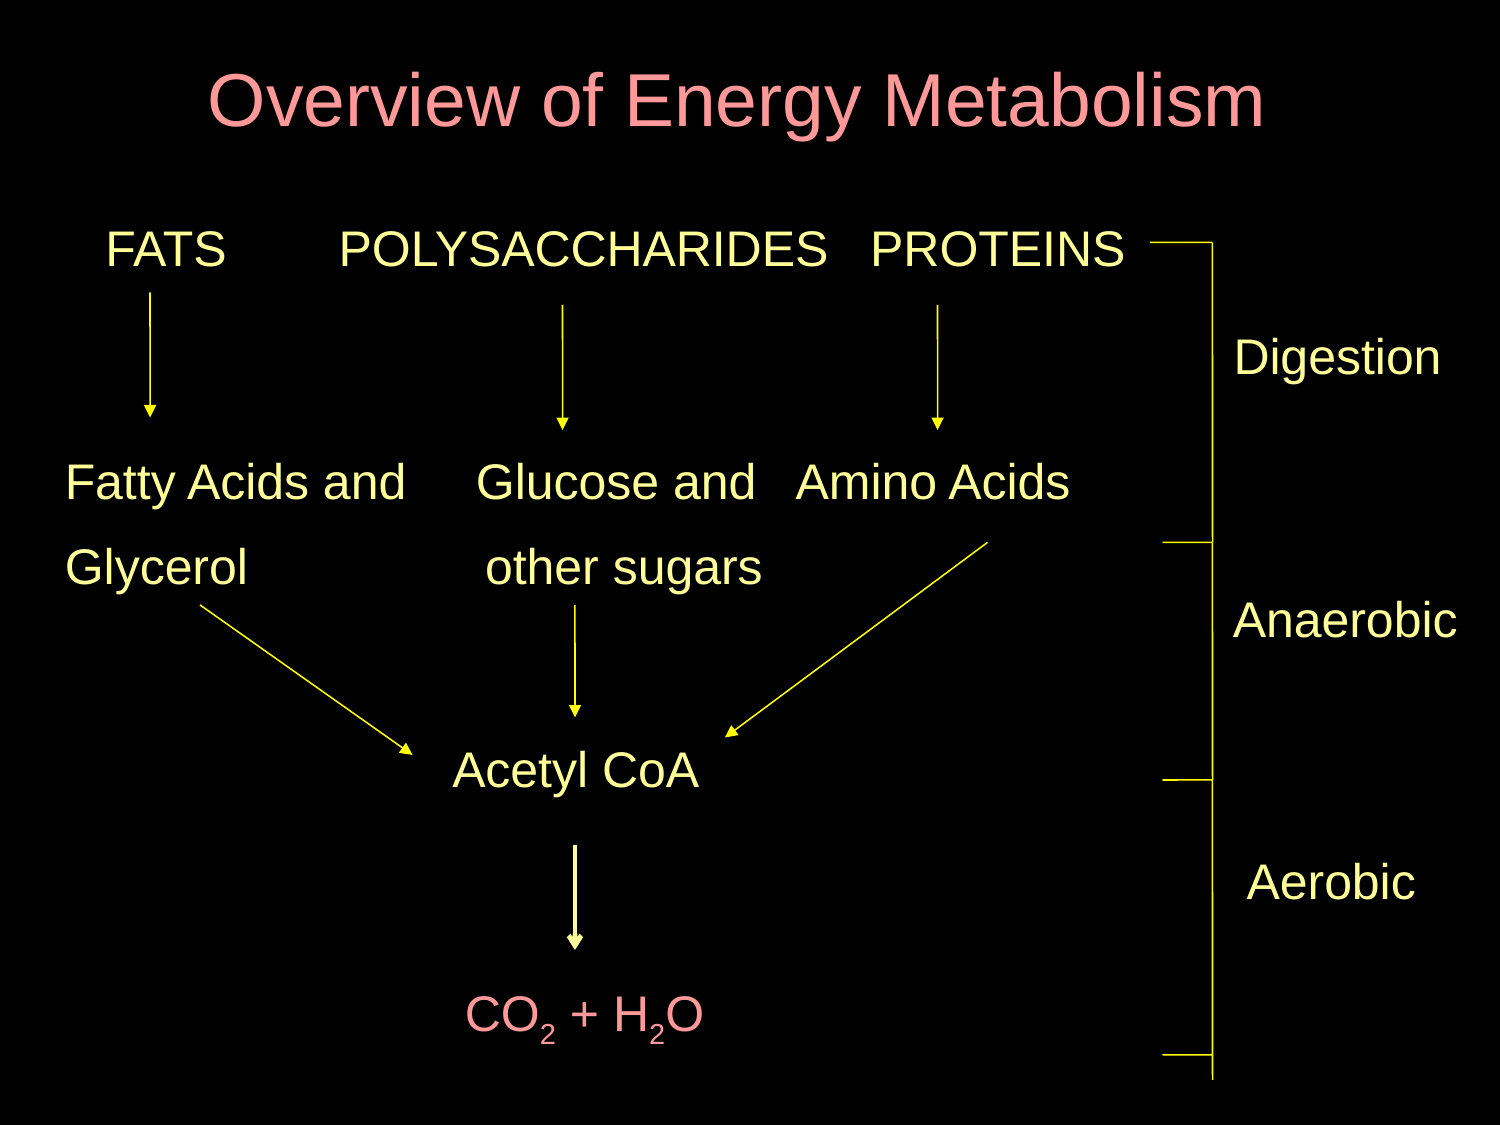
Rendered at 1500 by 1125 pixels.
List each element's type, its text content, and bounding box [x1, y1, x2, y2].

text_box Acetyl CoA [437, 729, 788, 805]
text_box Anaerobic [1187, 579, 1500, 655]
text_box [556, 304, 569, 430]
text_box [931, 304, 944, 430]
text_box [199, 604, 413, 755]
list FATS POLYSACCHARIDES PROTEINS [62, 208, 1188, 813]
text_box [143, 292, 157, 418]
text_box Fatty Acids and Glucose and Amino Acids Glycerol other sugars [50, 442, 1125, 603]
text_box CO2 + H2O [449, 974, 750, 1058]
text_box Aerobic [1137, 842, 1500, 918]
text_box Digestion [1200, 317, 1475, 393]
text_box [568, 604, 582, 718]
title Overview of Energy Metabolism [62, 37, 1413, 155]
